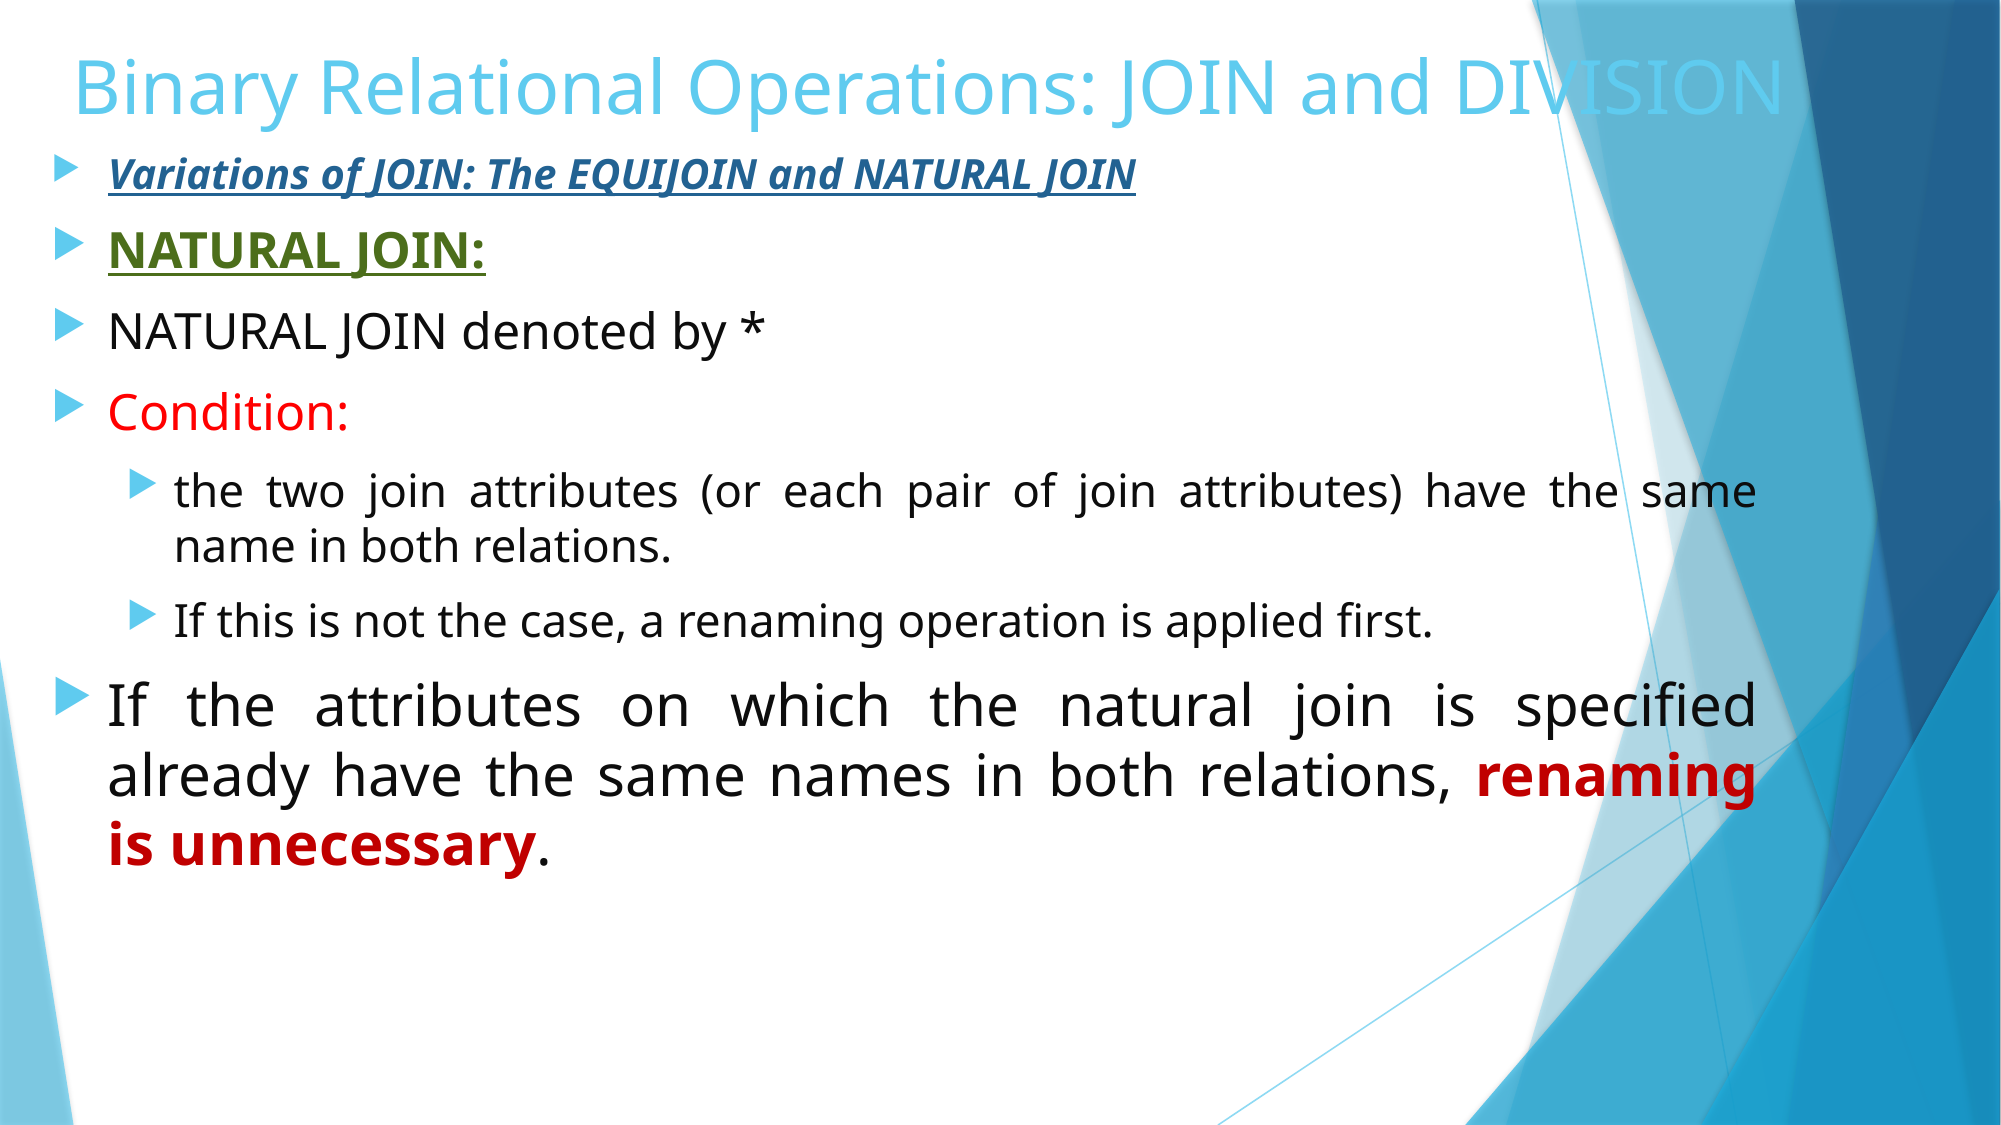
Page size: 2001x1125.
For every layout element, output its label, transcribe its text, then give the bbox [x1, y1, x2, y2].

list Variations of JOIN: The EQUIJOIN and NATURAL JOIN NATURAL JOIN: NATURAL JOIN denoted by * Condition: the two join attributes (or each pair of join attributes) have the same name in both relations. If this is not the case, a renaming operation is applied first. If the attributes on which the natural join is specified already have the same names in both relations, renaming is unnecessary. [36, 140, 1774, 1093]
title Binary Relational Operations: JOIN and DIVISION [57, 32, 1818, 249]
